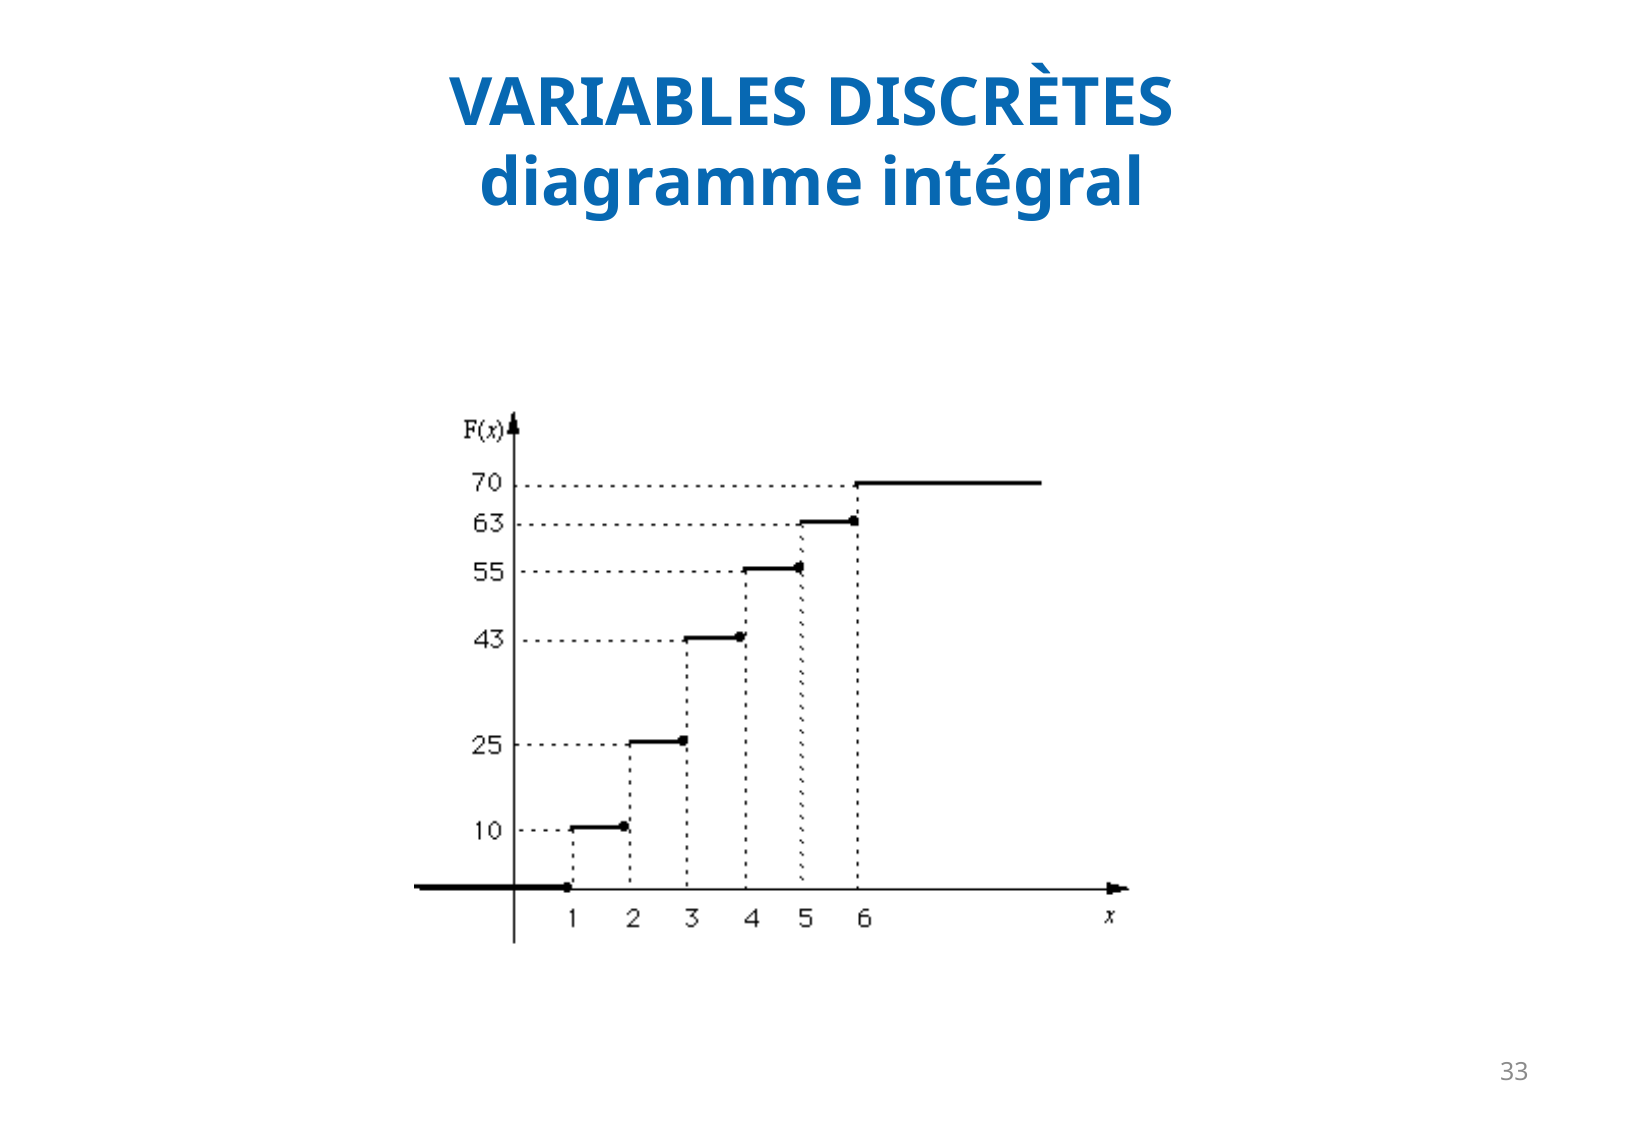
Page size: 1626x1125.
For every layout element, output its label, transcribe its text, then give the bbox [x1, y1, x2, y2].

slide_number 33 [1164, 1042, 1544, 1103]
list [413, 398, 1161, 950]
title VARIABLES DISCRÈTES diagramme intégral [81, 45, 1544, 233]
